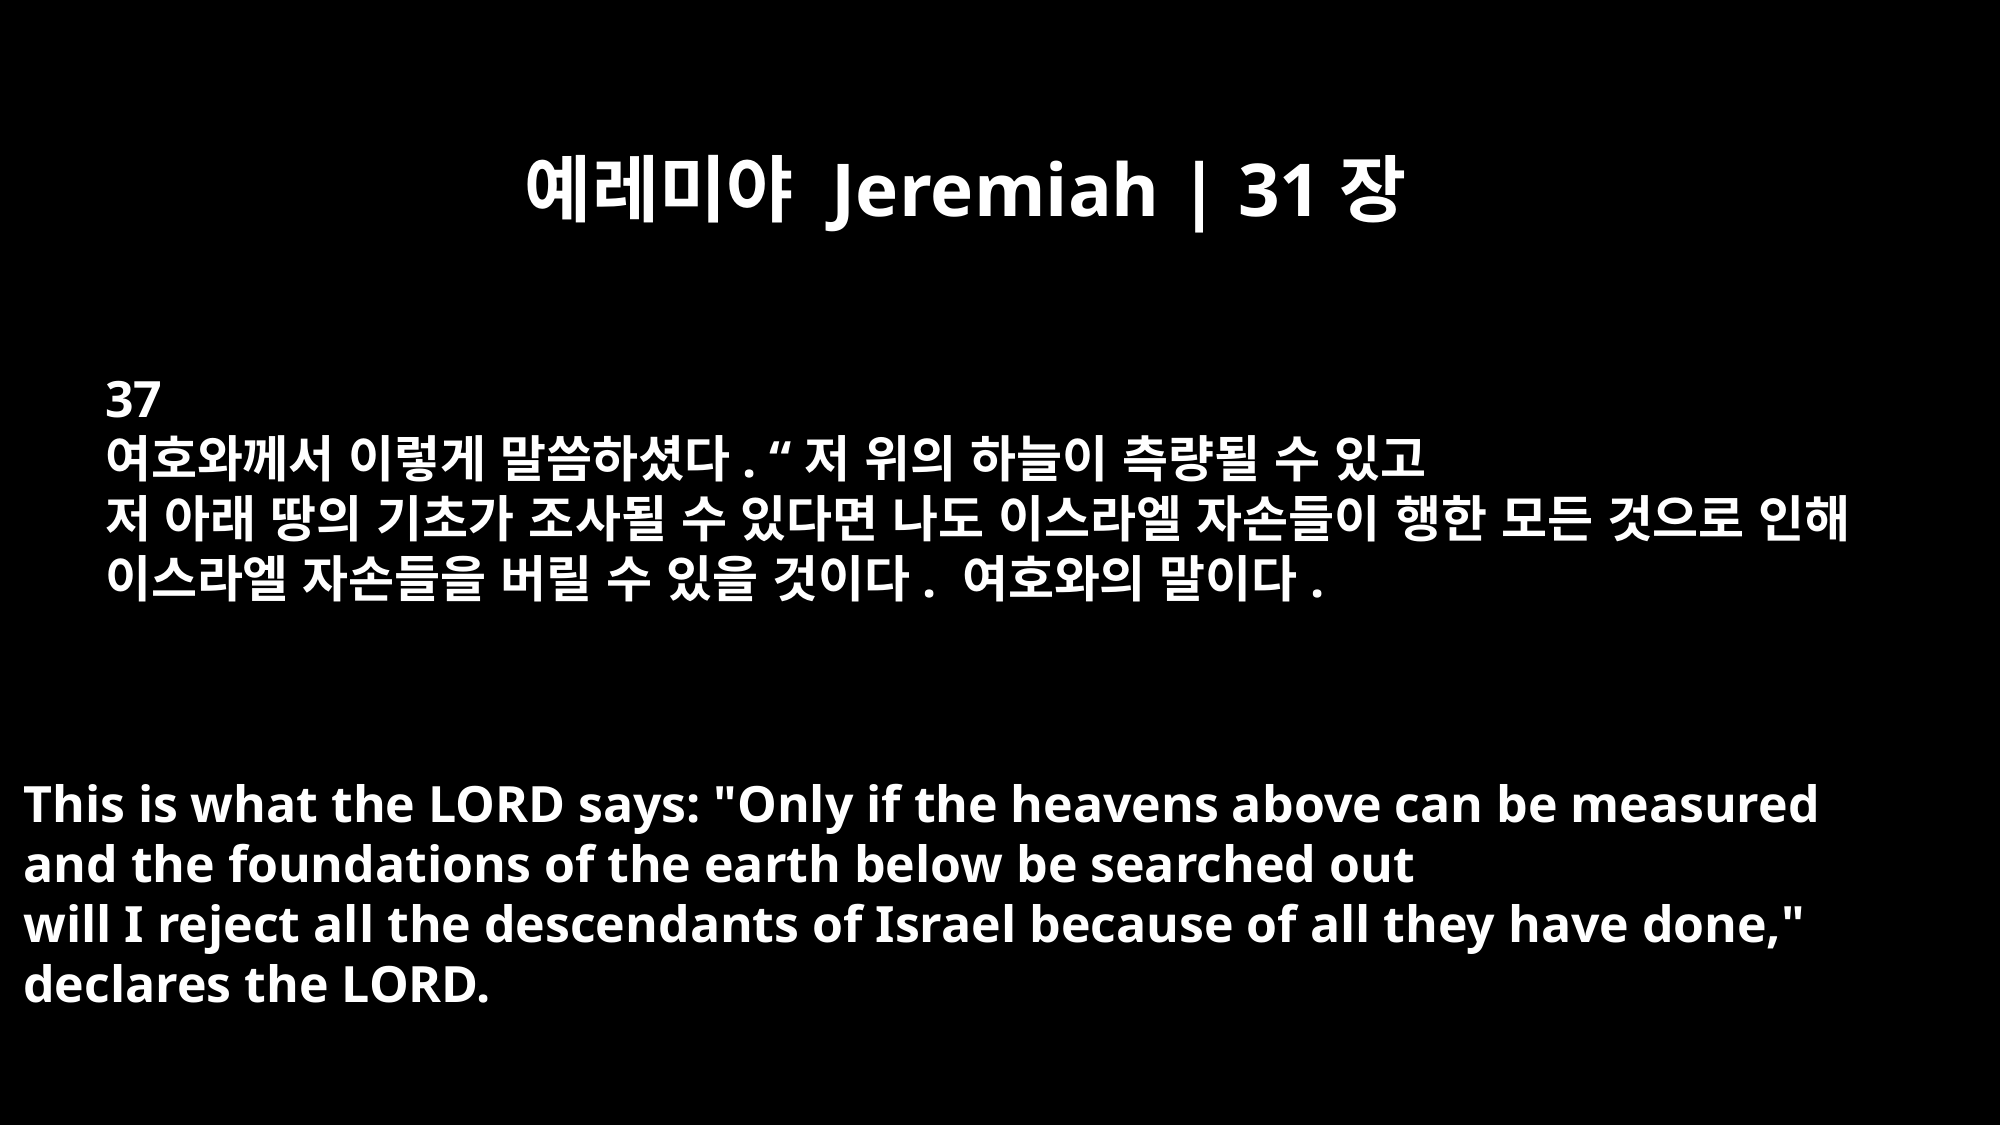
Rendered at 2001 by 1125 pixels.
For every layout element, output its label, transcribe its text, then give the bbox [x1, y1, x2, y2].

text_box 예레미야 Jeremiah | 31장 [510, 136, 1422, 239]
text_box This is what the LORD says: "Only if the heavens above can be measured and the foundations of the earth below be searched out will I reject all the descendants of Israel because of all they have done," declares the LORD. [8, 764, 1836, 1020]
text_box 37 여호와께서 이렇게 말씀하셨다. “저 위의 하늘이 측량될 수 있고 저 아래 땅의 기초가 조사될 수 있다면 나도 이스라엘 자손들이 행한 모든 것으로 인해 이스라엘 자손들을 버릴 수 있을 것이다. 여호와의 말이다. [90, 359, 1866, 615]
